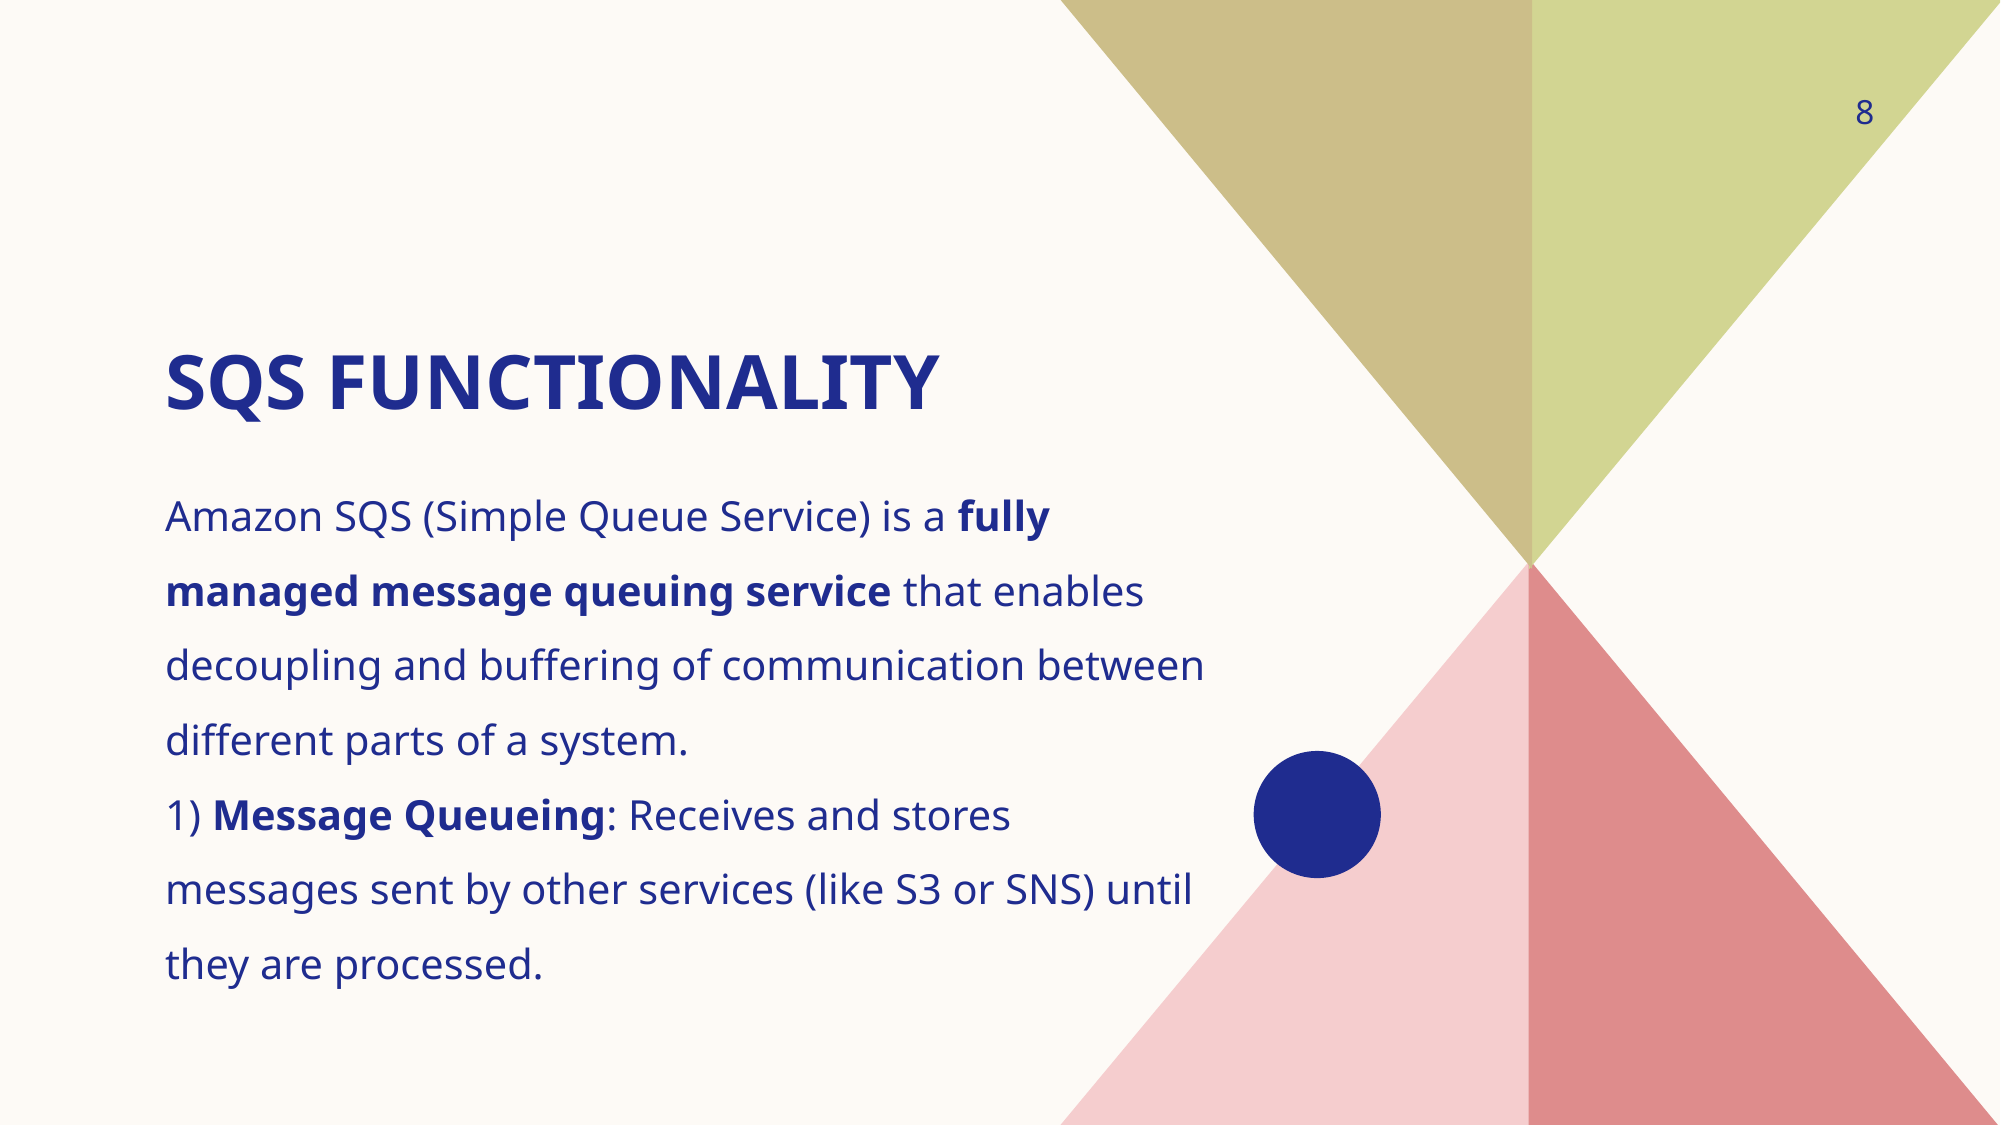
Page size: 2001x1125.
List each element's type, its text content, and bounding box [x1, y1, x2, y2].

list Amazon SQS (Simple Queue Service) is a fully managed message queuing service that enables decoupling and buffering of communication between different parts of a system. 1) Message Queueing: Receives and stores messages sent by other services (like S3 or SNS) until they are processed. [150, 464, 1230, 992]
slide_number 8 [1699, 75, 1875, 153]
title SQS Functionality [150, 173, 1230, 425]
